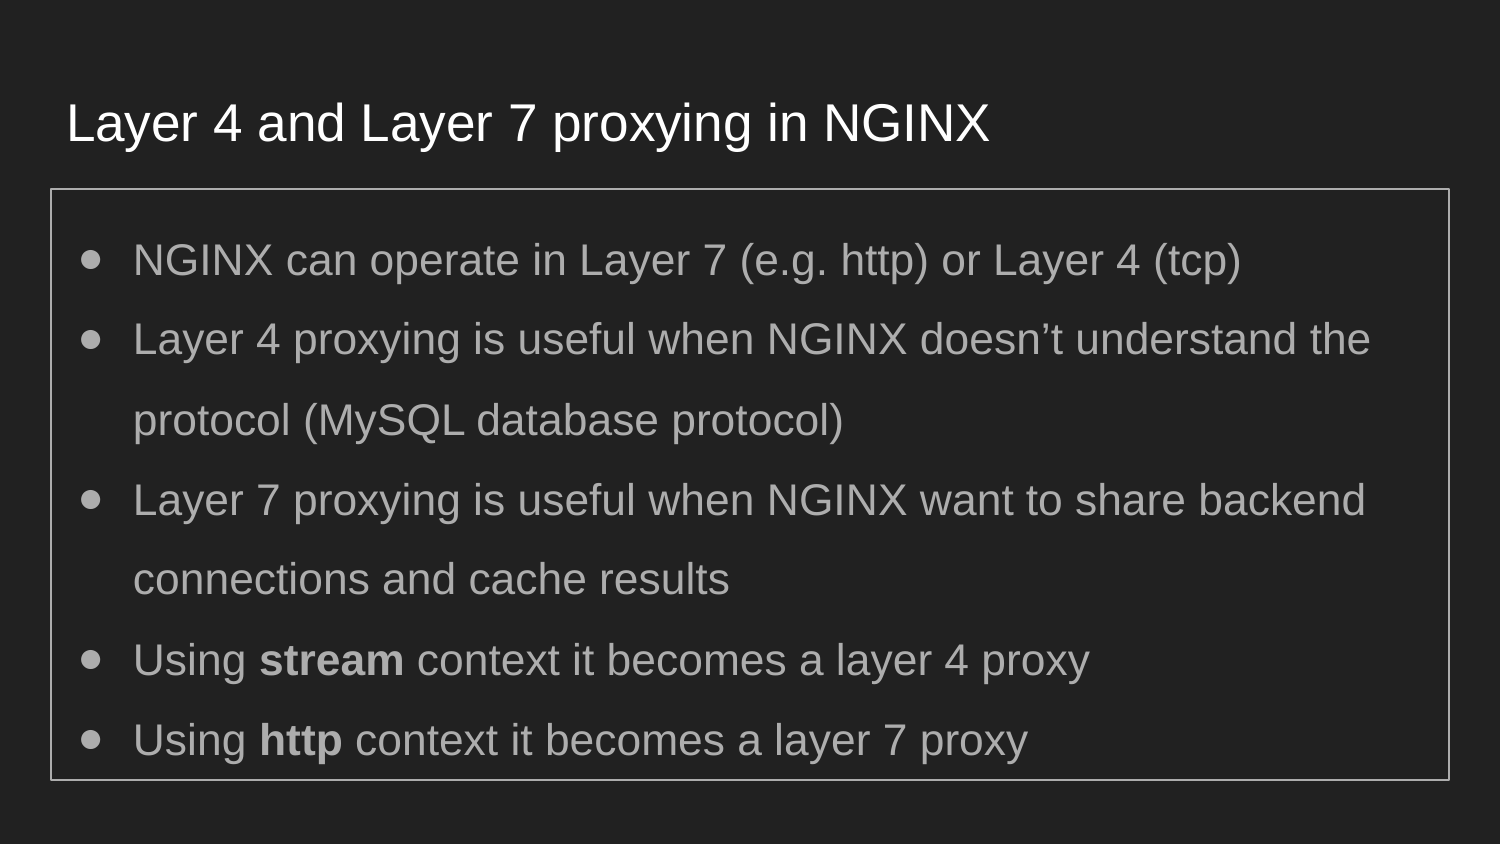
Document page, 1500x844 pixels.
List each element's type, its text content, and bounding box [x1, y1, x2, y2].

title Layer 4 and Layer 7 proxying in NGINX [51, 72, 1449, 167]
list NGINX can operate in Layer 7 (e.g. http) or Layer 4 (tcp) Layer 4 proxying is useful when NGINX doesn’t understand the protocol (MySQL database protocol) Layer 7 proxying is useful when NGINX want to share backend connections and cache results Using stream context it becomes a layer 4 proxy Using http context it becomes a layer 7 proxy [51, 189, 1449, 780]
